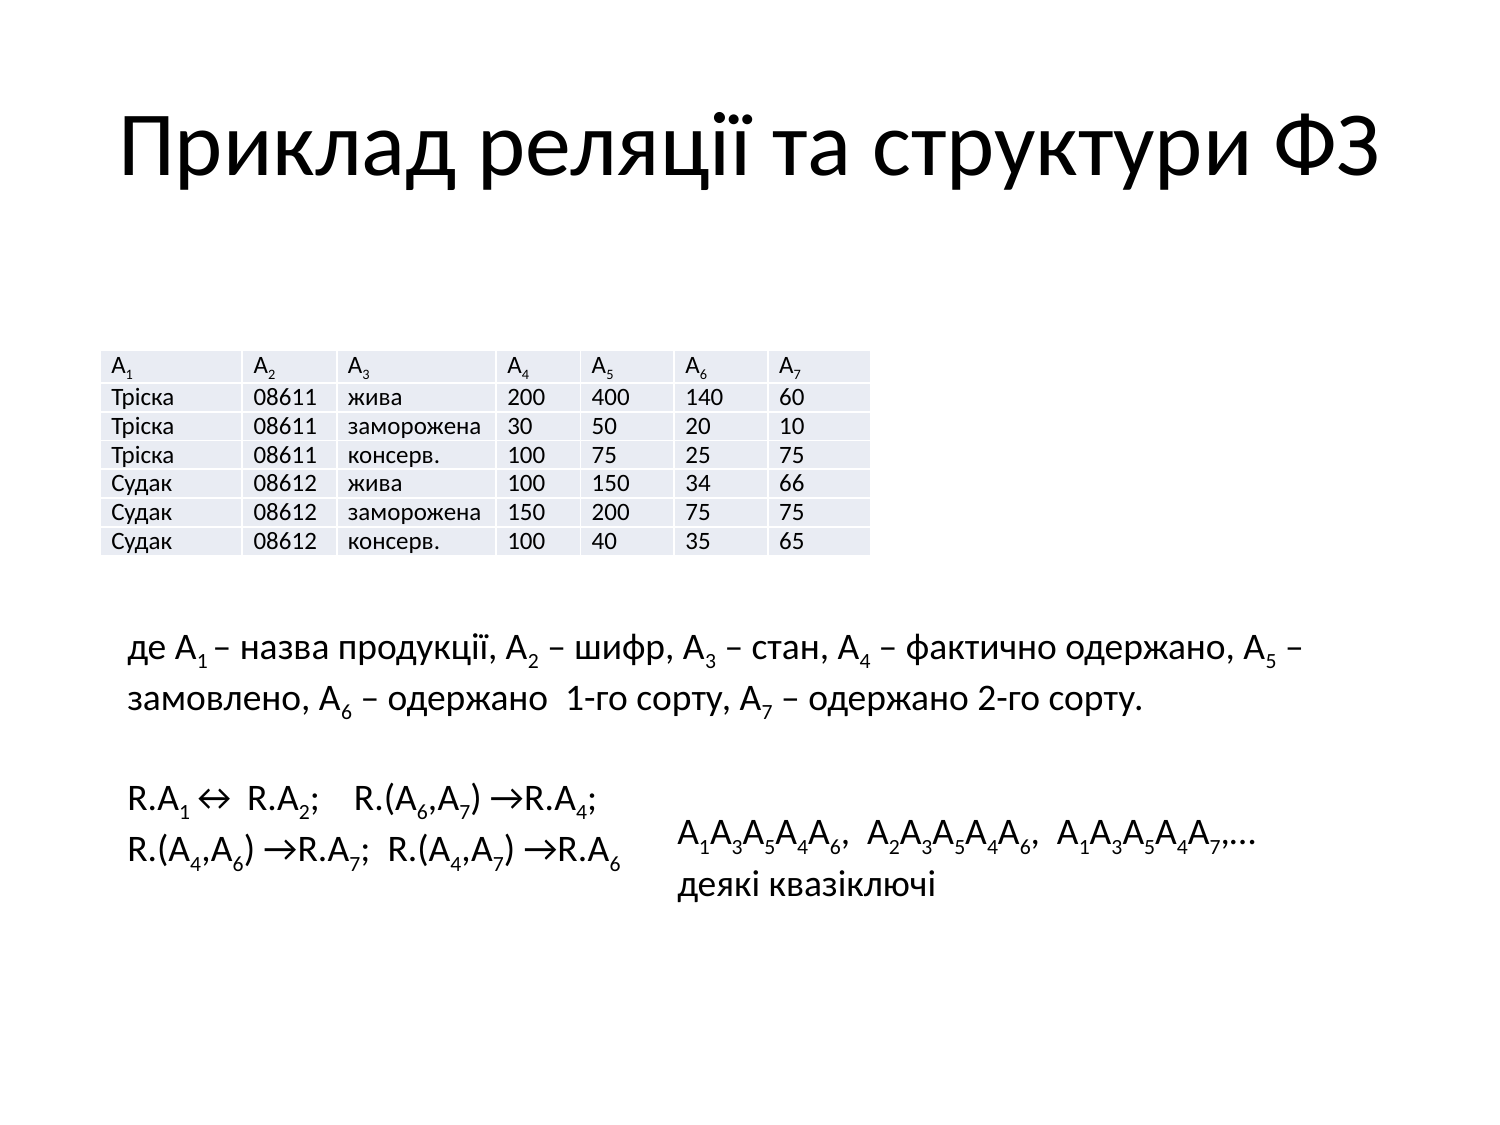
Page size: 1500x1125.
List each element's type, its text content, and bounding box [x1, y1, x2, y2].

table_header А6 [675, 351, 767, 382]
table_cell 100 [497, 528, 580, 555]
table_cell 200 [581, 499, 673, 526]
table_cell 65 [769, 528, 870, 555]
table_cell 100 [497, 441, 580, 468]
table_cell 20 [675, 413, 767, 440]
text_box А1А3А5A4A6, А2А3А5A4A6, А1А3А5A4A7,… деякі квазіключі [662, 799, 1313, 911]
table_cell консерв. [338, 528, 495, 555]
table_cell 100 [497, 470, 580, 497]
table_header А7 [769, 351, 870, 382]
table_cell Тріска [101, 413, 241, 440]
table_cell 08611 [243, 413, 336, 440]
table_cell 08612 [243, 528, 336, 555]
table_cell Тріска [101, 384, 241, 411]
text_box R.A1↔ R.A2; R.(A6,A7) →R.A4; R.(A4,A6) →R.A7; R.(A4,A7) →R.A6 [112, 765, 1400, 928]
table_cell консерв. [338, 441, 495, 468]
table_cell 40 [581, 528, 673, 555]
table_cell 08612 [243, 499, 336, 526]
table_cell 10 [769, 413, 870, 440]
table_cell 08611 [243, 441, 336, 468]
table_cell 75 [769, 441, 870, 468]
table_cell 08612 [243, 470, 336, 497]
table_cell 25 [675, 441, 767, 468]
table_cell 75 [581, 441, 673, 468]
table_cell 400 [581, 384, 673, 411]
table_cell 200 [497, 384, 580, 411]
table_cell 34 [675, 470, 767, 497]
table_cell 140 [675, 384, 767, 411]
table_cell Судак [101, 470, 241, 497]
table_cell 75 [675, 499, 767, 526]
table_header А3 [338, 351, 495, 382]
table_cell Судак [101, 499, 241, 526]
text_box де А1 – назва продукції, А2 – шифр, А3 – стан, А4 – фактично одержано, А5 – замовлено, А6 – одержано 1-го сорту, А7 – одержано 2-го сорту. [112, 614, 1425, 777]
table_cell 75 [769, 499, 870, 526]
table_cell заморожена [338, 413, 495, 440]
table_cell 08611 [243, 384, 336, 411]
table_cell Судак [101, 528, 241, 555]
table_header А1 [101, 351, 241, 382]
title Приклад реляції та структури ФЗ [75, 45, 1425, 233]
table_cell 60 [769, 384, 870, 411]
table_header А2 [243, 351, 336, 382]
table_cell Тріска [101, 441, 241, 468]
table_header А4 [497, 351, 580, 382]
table_cell 35 [675, 528, 767, 555]
table_cell заморожена [338, 499, 495, 526]
table_cell 30 [497, 413, 580, 440]
table_cell жива [338, 384, 495, 411]
table_cell 150 [581, 470, 673, 497]
table_cell 150 [497, 499, 580, 526]
table_header А5 [581, 351, 673, 382]
table_cell 50 [581, 413, 673, 440]
table_cell жива [338, 470, 495, 497]
table_cell 66 [769, 470, 870, 497]
